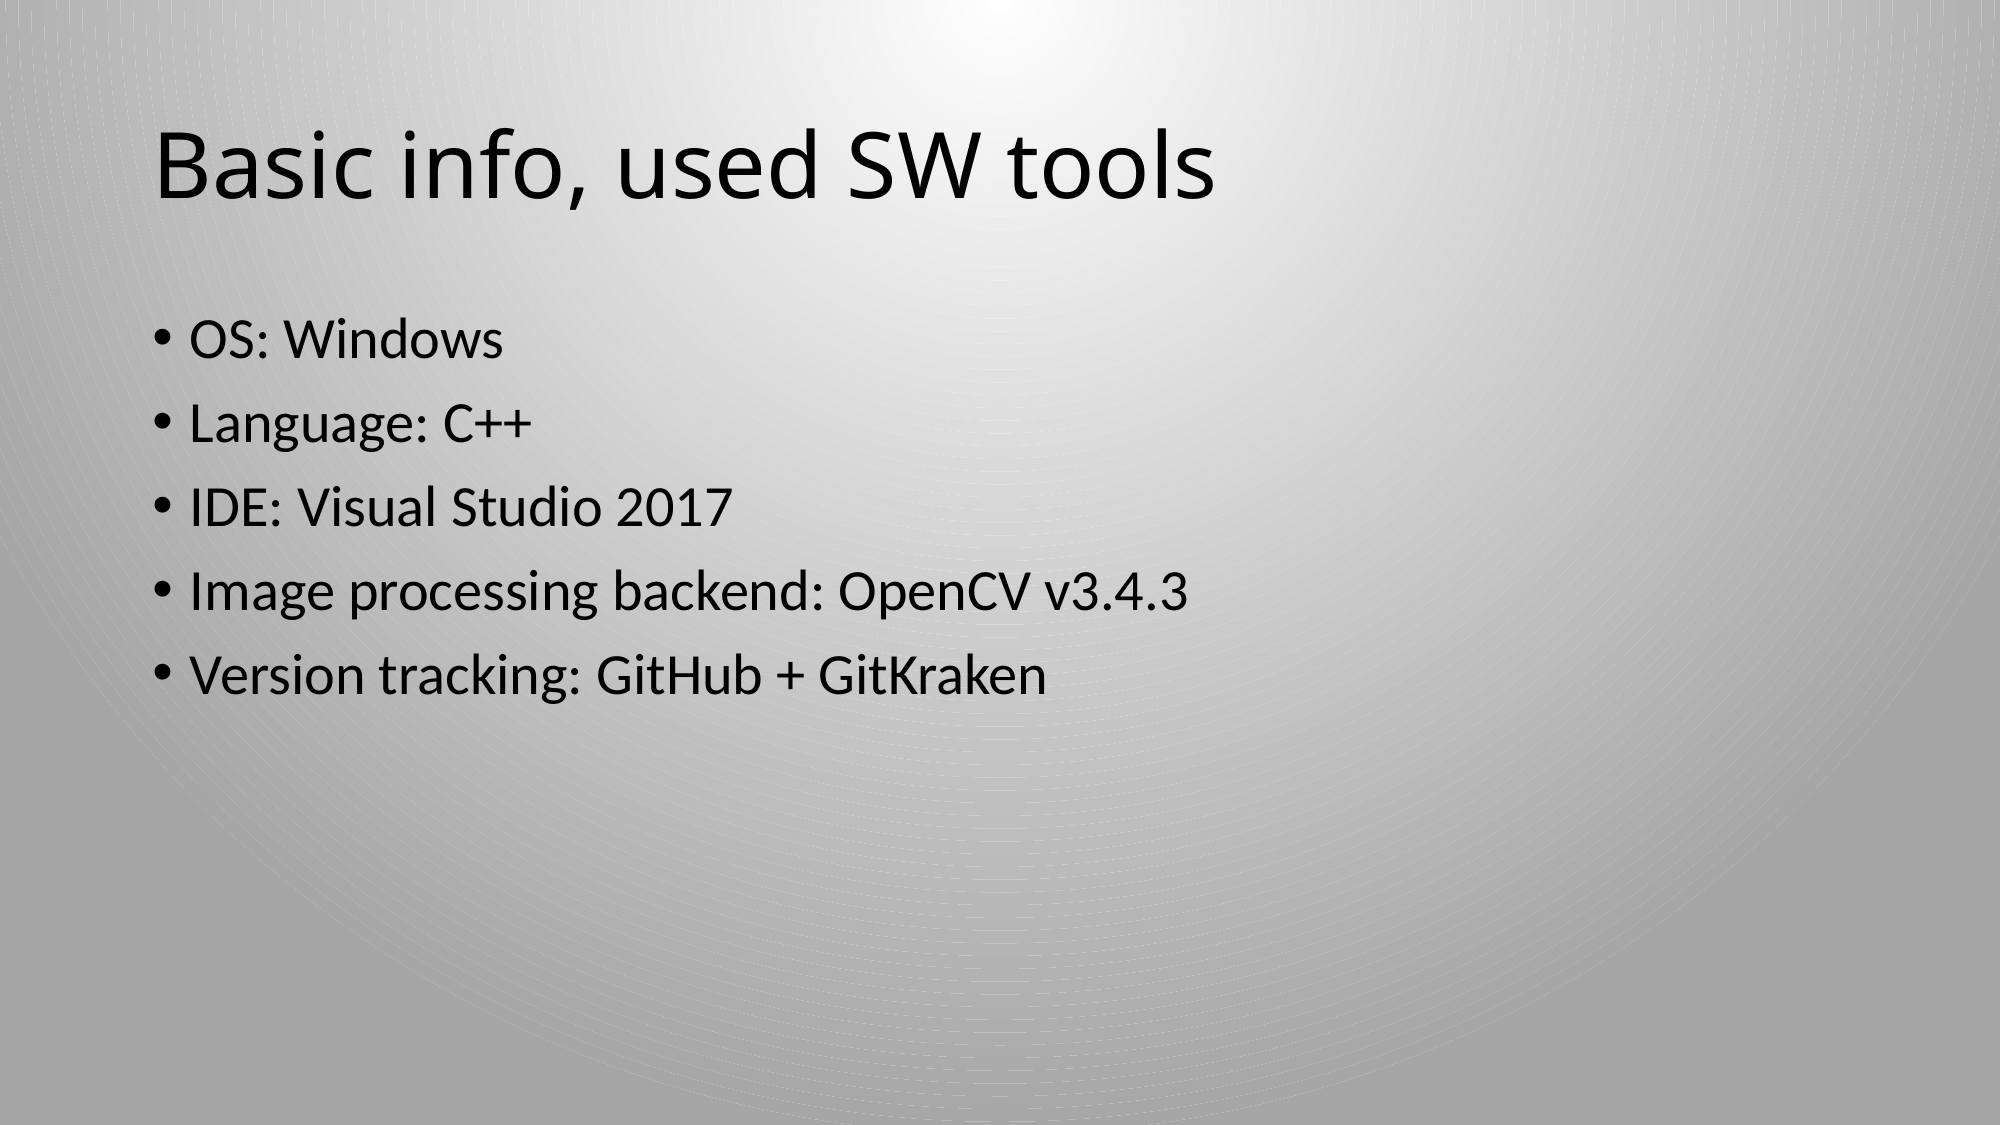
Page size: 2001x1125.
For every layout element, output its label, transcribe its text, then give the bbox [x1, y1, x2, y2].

title Basic info, used SW tools [137, 59, 1863, 278]
list OS: Windows Language: C++ IDE: Visual Studio 2017 Image processing backend: OpenCV v3.4.3 Version tracking: GitHub + GitKraken [137, 301, 1863, 1015]
